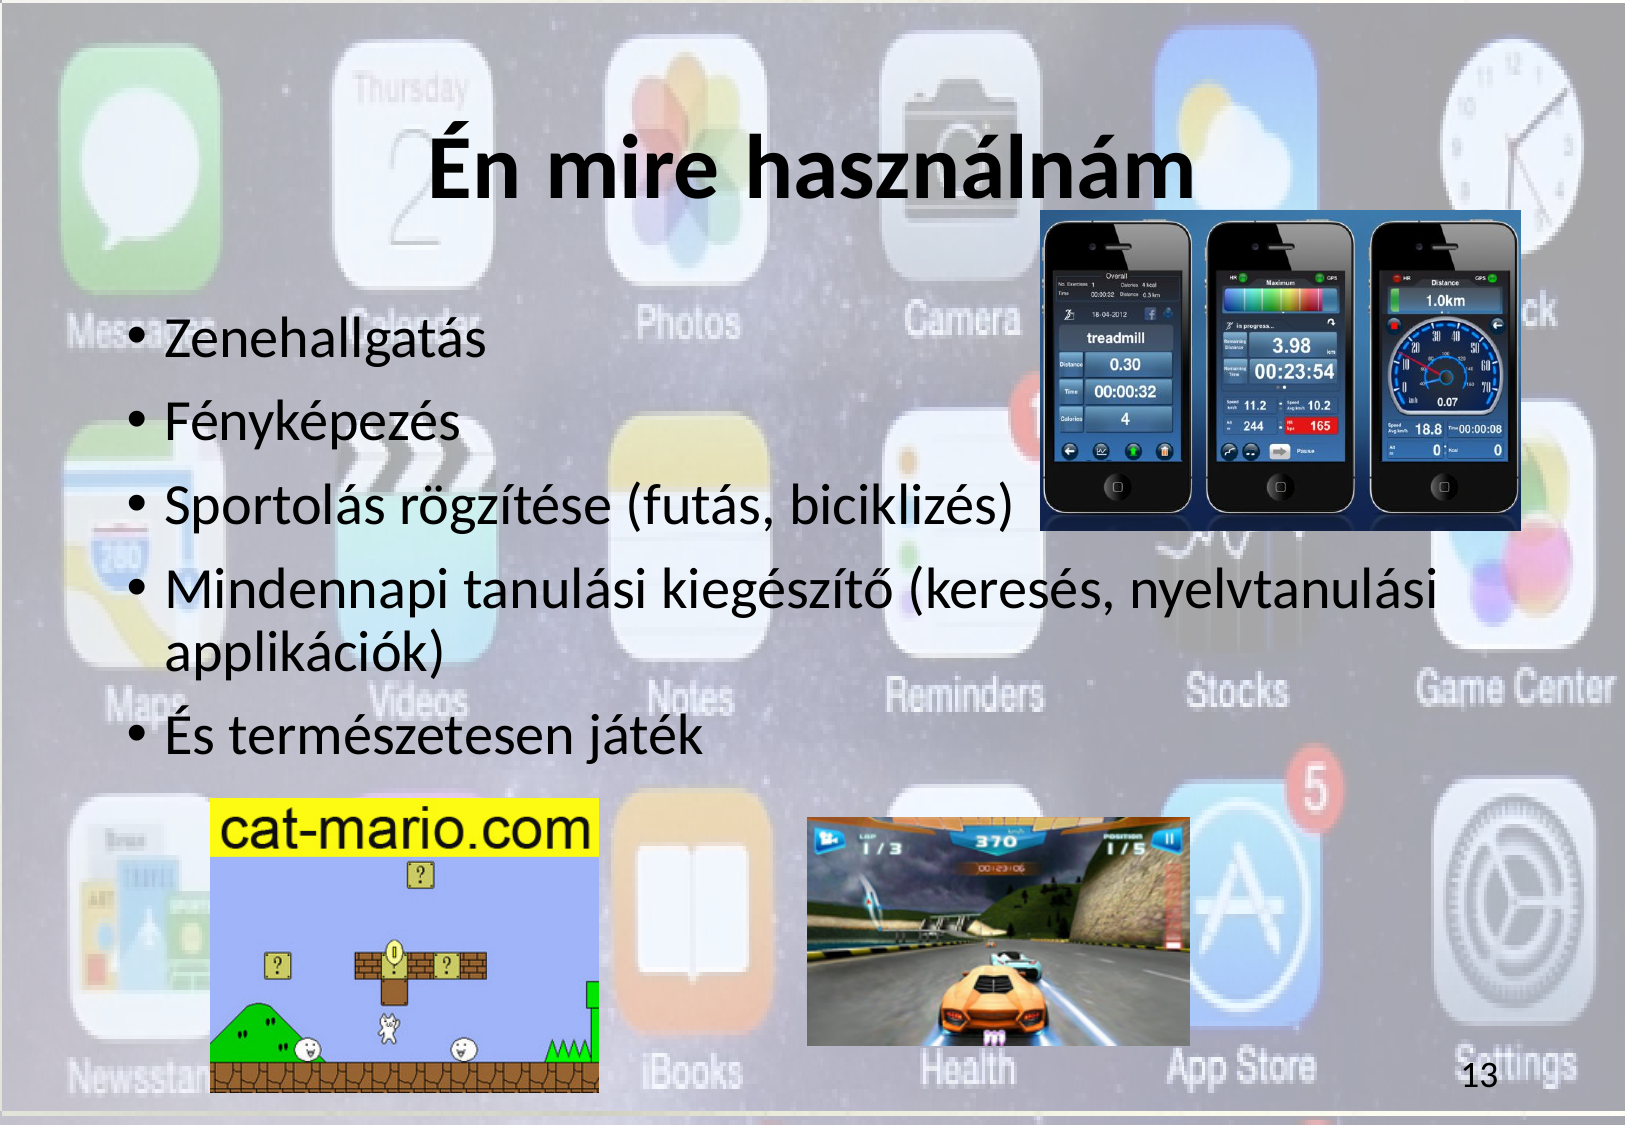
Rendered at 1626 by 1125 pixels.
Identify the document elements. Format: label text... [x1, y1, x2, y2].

title Én mire használnám [111, 59, 1514, 278]
picture [1040, 210, 1521, 531]
list Zenehallgatás Fényképezés Sportolás rögzítése (futás, biciklizés) Mindennapi tanulási kiegészítő (keresés, nyelvtanulási applikációk) És természetesen játék [111, 299, 1514, 1014]
slide_number 13 [1147, 1042, 1514, 1103]
picture [806, 817, 1190, 1046]
picture [210, 798, 599, 1093]
